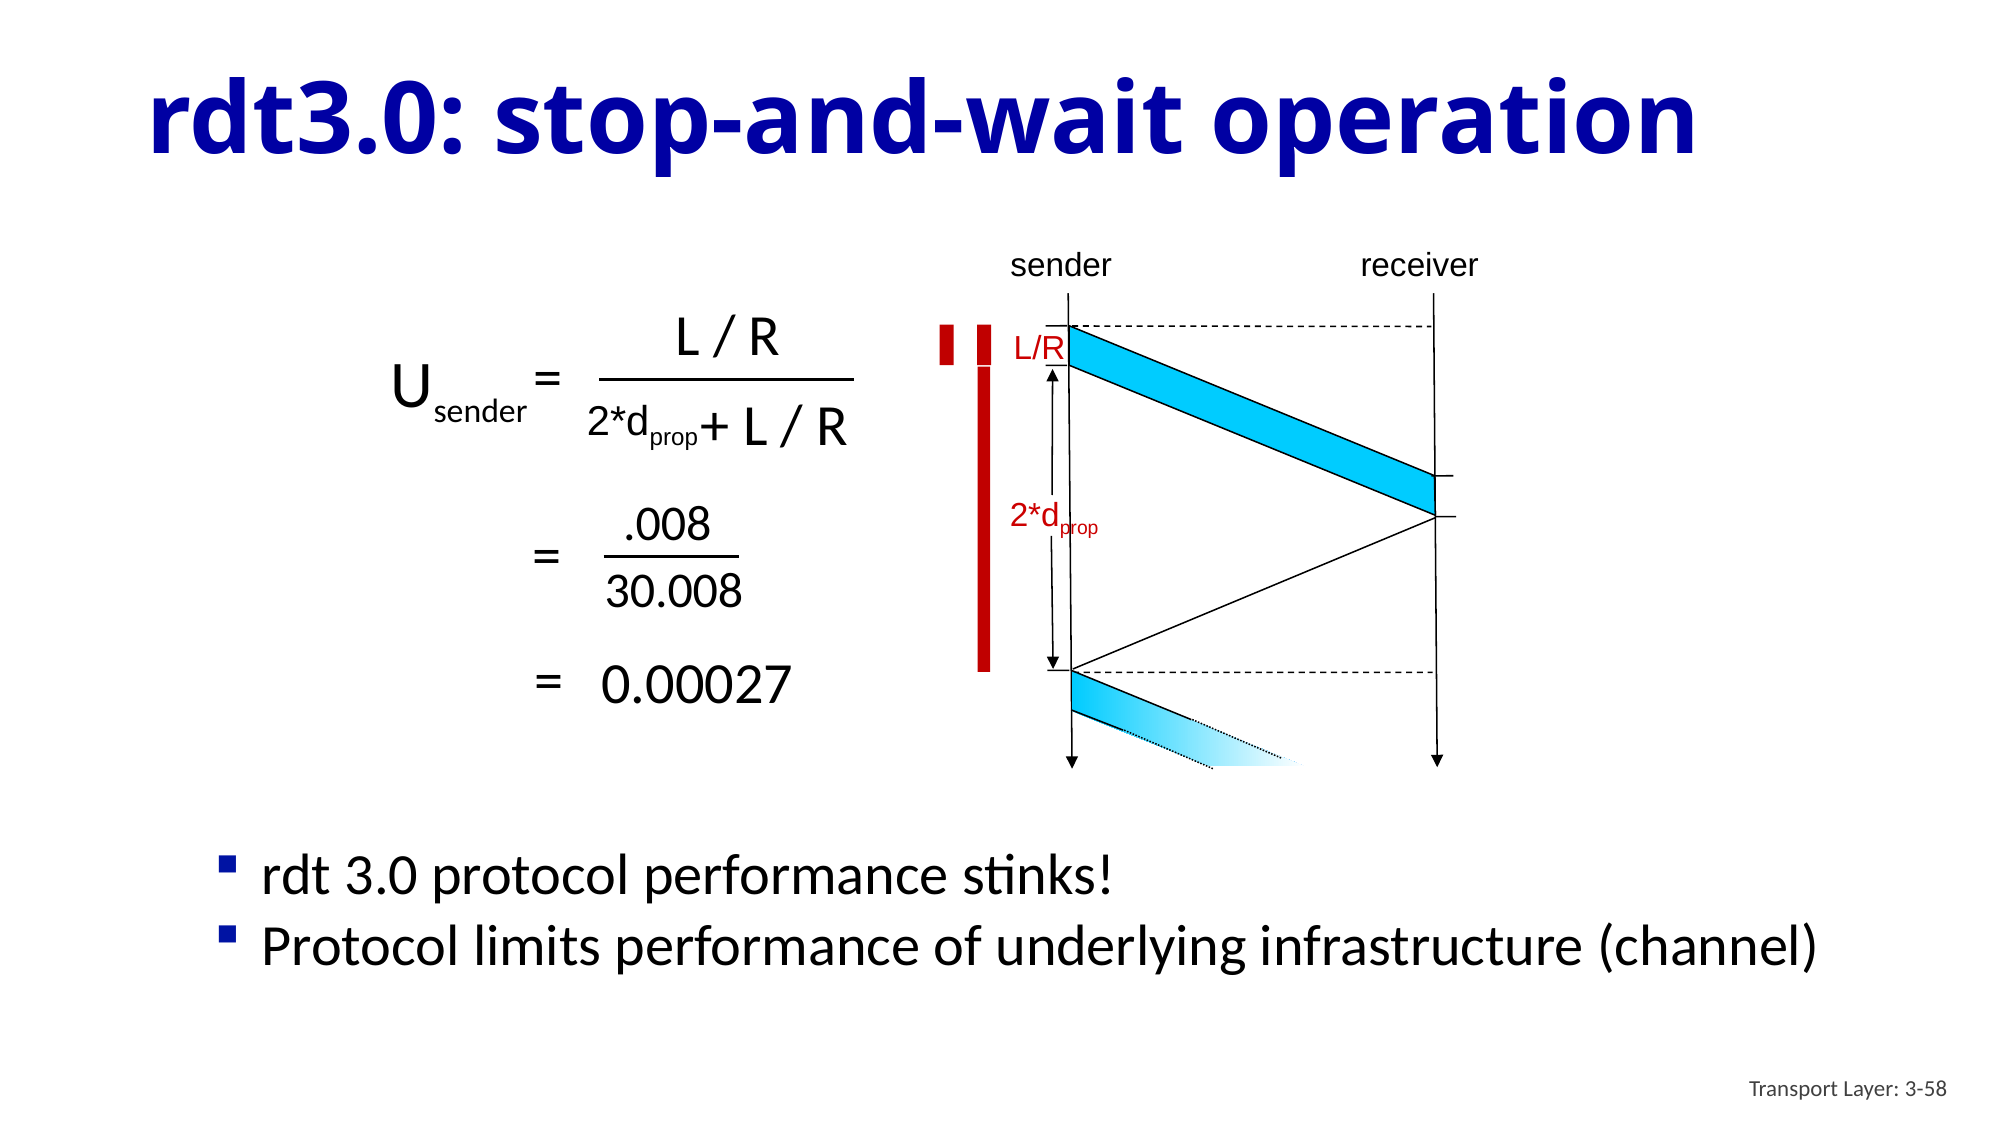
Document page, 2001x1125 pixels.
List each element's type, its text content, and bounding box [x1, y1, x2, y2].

text_box L / R [660, 290, 796, 375]
text_box + L / R [685, 379, 864, 465]
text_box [977, 366, 1119, 672]
text_box [1081, 330, 1436, 516]
text_box sender [981, 235, 1127, 294]
text_box 2*dprop [572, 385, 685, 458]
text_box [368, 331, 578, 430]
text_box receiver [1338, 235, 1494, 294]
text_box rdt 3.0 protocol performance stinks! Protocol limits performance of underlying infrastructure (channel) [200, 829, 1873, 1029]
title rdt3.0: stop-and-wait operation [131, 47, 1952, 195]
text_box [1071, 670, 1282, 759]
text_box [517, 483, 810, 724]
text_box [1430, 518, 1444, 768]
text_box [1193, 757, 1305, 767]
slide_number Transport Layer: 3-58 [1512, 1056, 1963, 1117]
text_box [941, 318, 1081, 374]
text_box [1065, 756, 1077, 769]
